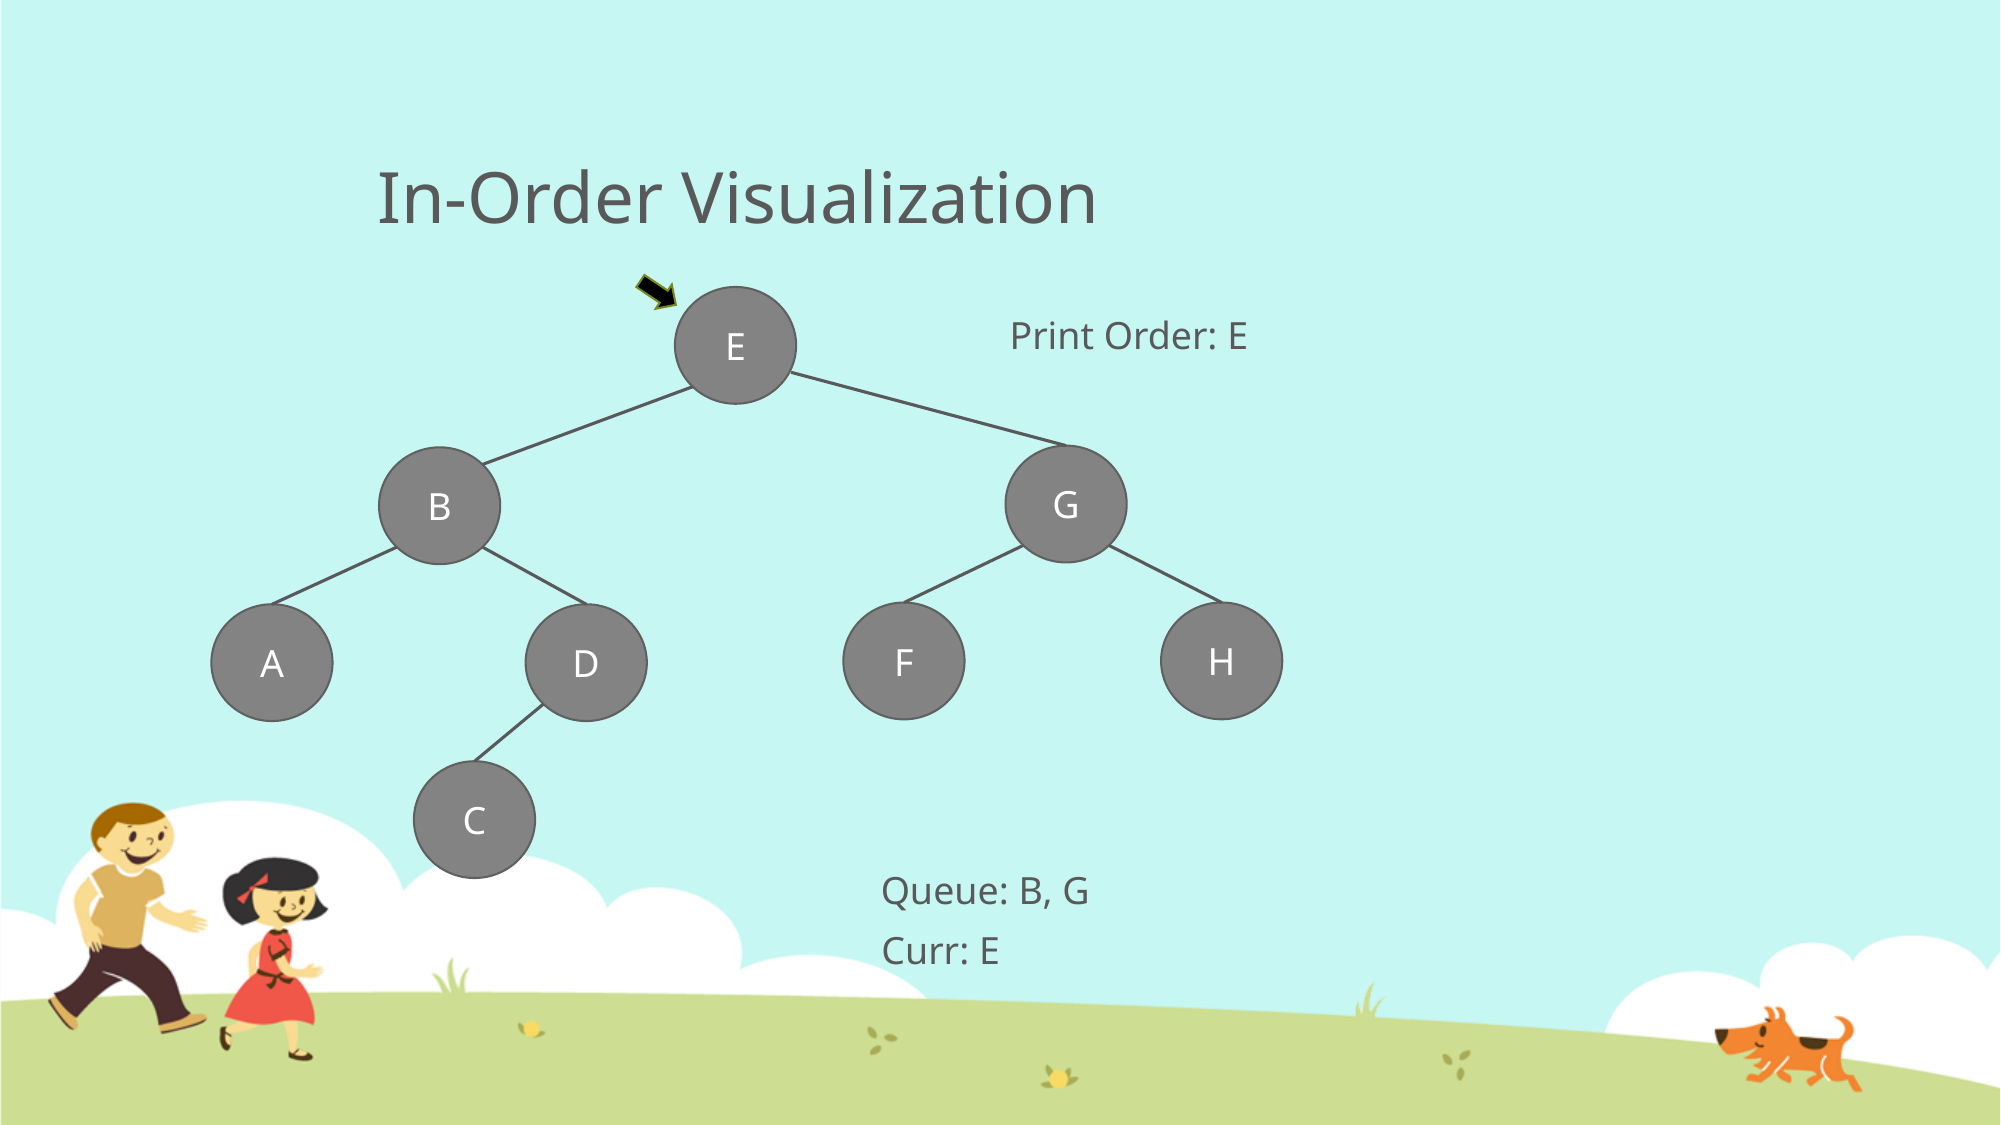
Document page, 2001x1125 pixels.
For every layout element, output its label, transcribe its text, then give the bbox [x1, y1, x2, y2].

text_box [791, 372, 1067, 446]
text_box F [842, 601, 966, 721]
text_box B [377, 446, 502, 566]
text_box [474, 704, 544, 762]
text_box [482, 386, 693, 465]
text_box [903, 545, 1024, 603]
text_box H [1160, 601, 1284, 721]
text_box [271, 547, 397, 605]
text_box C [412, 760, 537, 880]
text_box D [524, 603, 648, 723]
text_box E [673, 285, 798, 405]
text_box Queue: B, G [866, 859, 1105, 919]
title In-Order Visualization [362, 50, 1900, 247]
picture [0, 0, 2001, 1125]
text_box [634, 273, 678, 311]
text_box Curr: E [866, 919, 1015, 980]
text_box A [210, 603, 334, 723]
text_box G [1004, 444, 1128, 564]
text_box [482, 547, 587, 605]
text_box Print Order: E [994, 304, 1264, 365]
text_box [1108, 545, 1222, 603]
